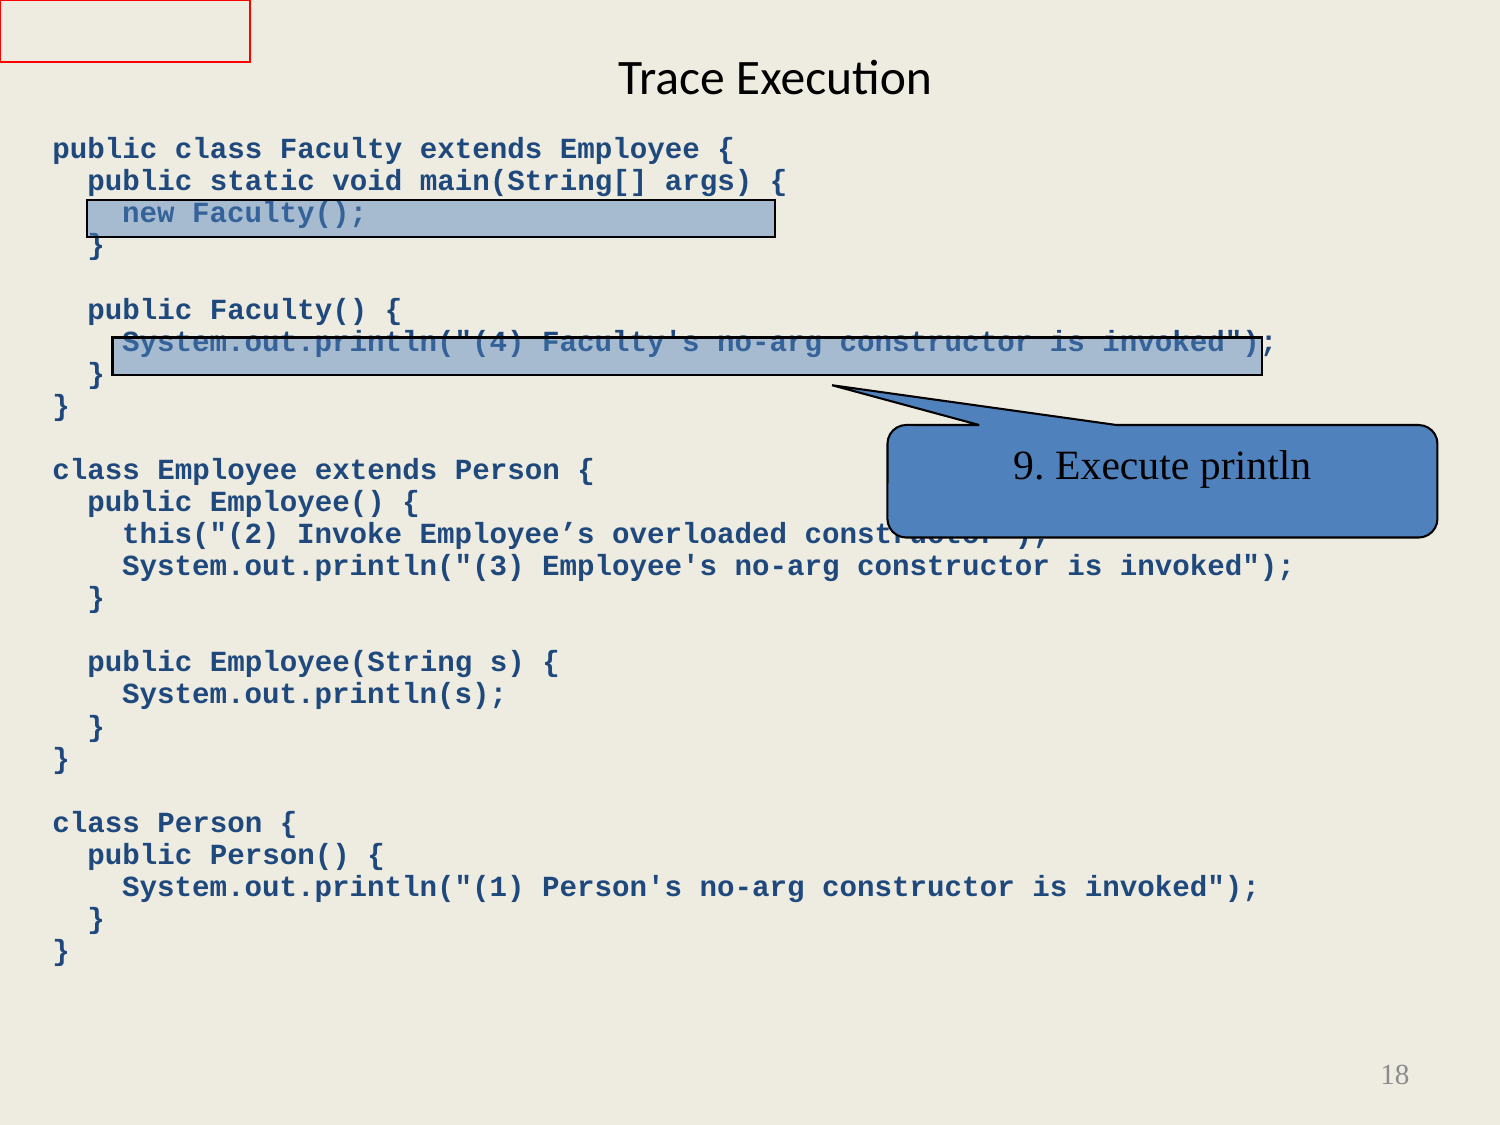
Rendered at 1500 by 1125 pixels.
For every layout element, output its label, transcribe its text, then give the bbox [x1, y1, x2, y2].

title Trace Execution [262, 37, 1288, 113]
text_box [112, 337, 1263, 375]
text_box public class Faculty extends Employee { public static void main(String[] args) { new Faculty(); } public Faculty() { System.out.println("(4) Faculty's no-arg constructor is invoked"); } } class Employee extends Person { public Employee() { this("(2) Invoke Employee’s overloaded constructor"); System.out.println("(3) Employee's no-arg constructor is invoked"); } public Employee(String s) { System.out.println(s); } } class Person { public Person() { System.out.println("(1) Person's no-arg constructor is invoked"); } } [37, 137, 1463, 972]
text_box animation [0, 0, 250, 63]
slide_number 18 [1074, 1042, 1425, 1103]
text_box [87, 200, 775, 238]
text_box 9. Execute println [832, 385, 1438, 538]
